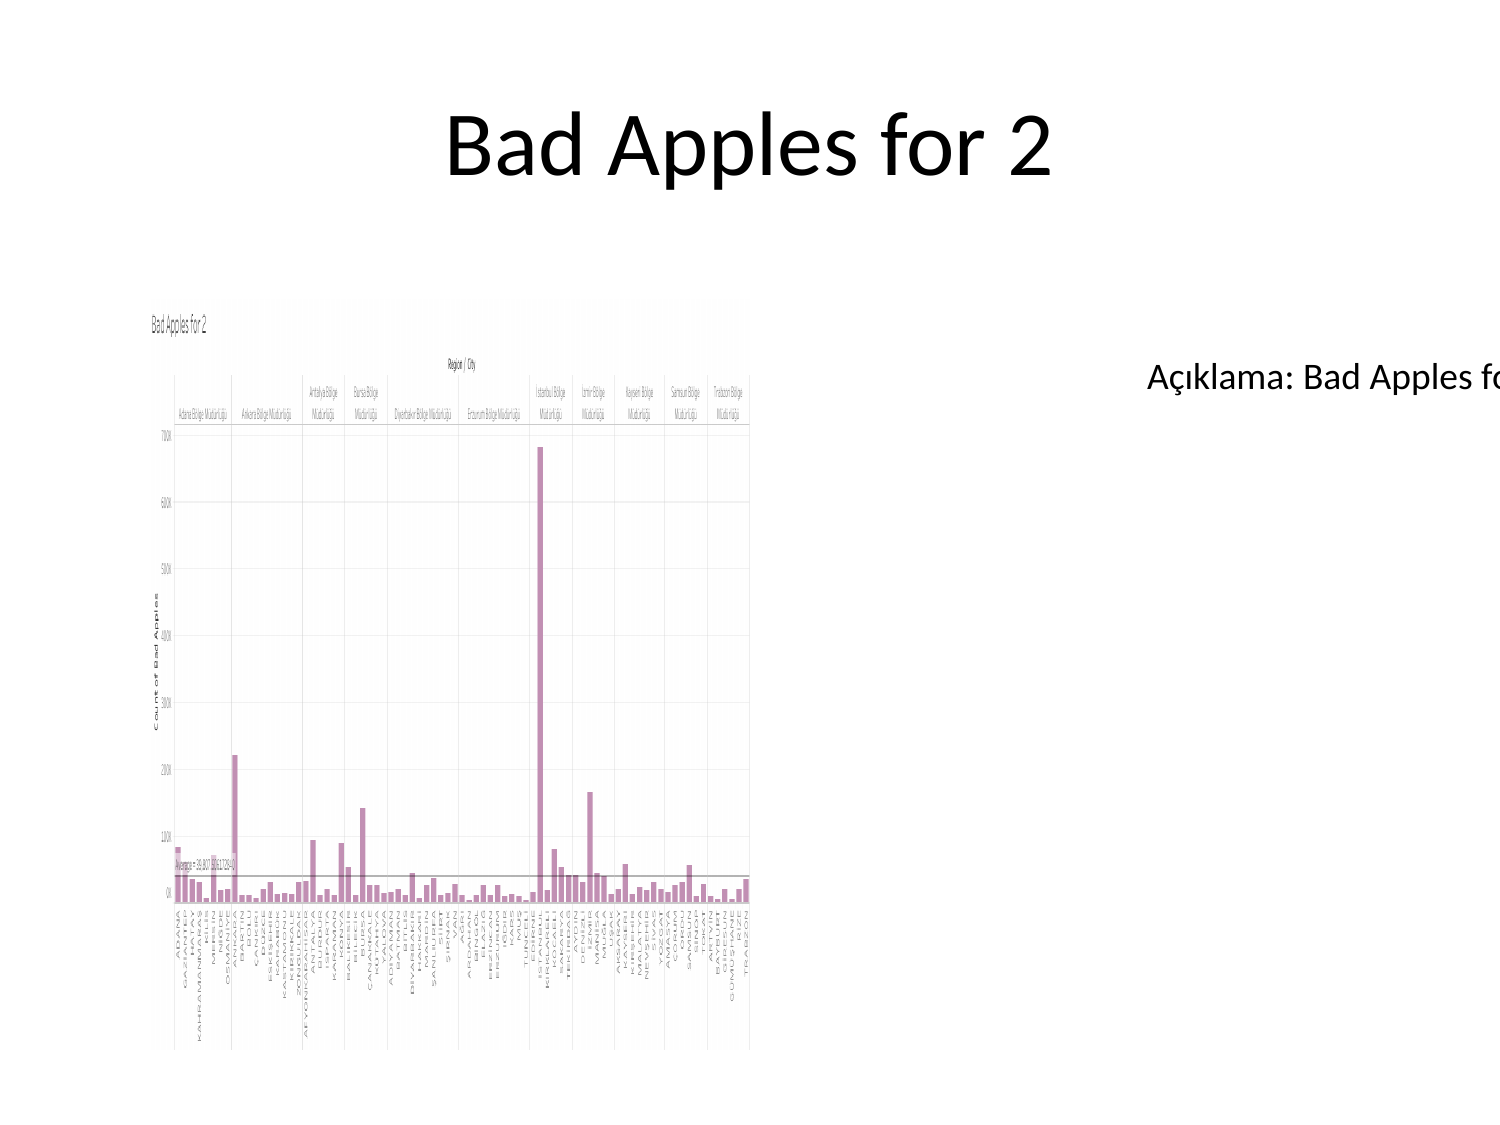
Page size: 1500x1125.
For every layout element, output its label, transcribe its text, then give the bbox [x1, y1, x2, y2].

title Bad Apples for 2 [75, 45, 1425, 233]
picture [149, 299, 751, 1051]
text_box Açıklama: Bad Apples for 2 [1132, 299, 1500, 405]
